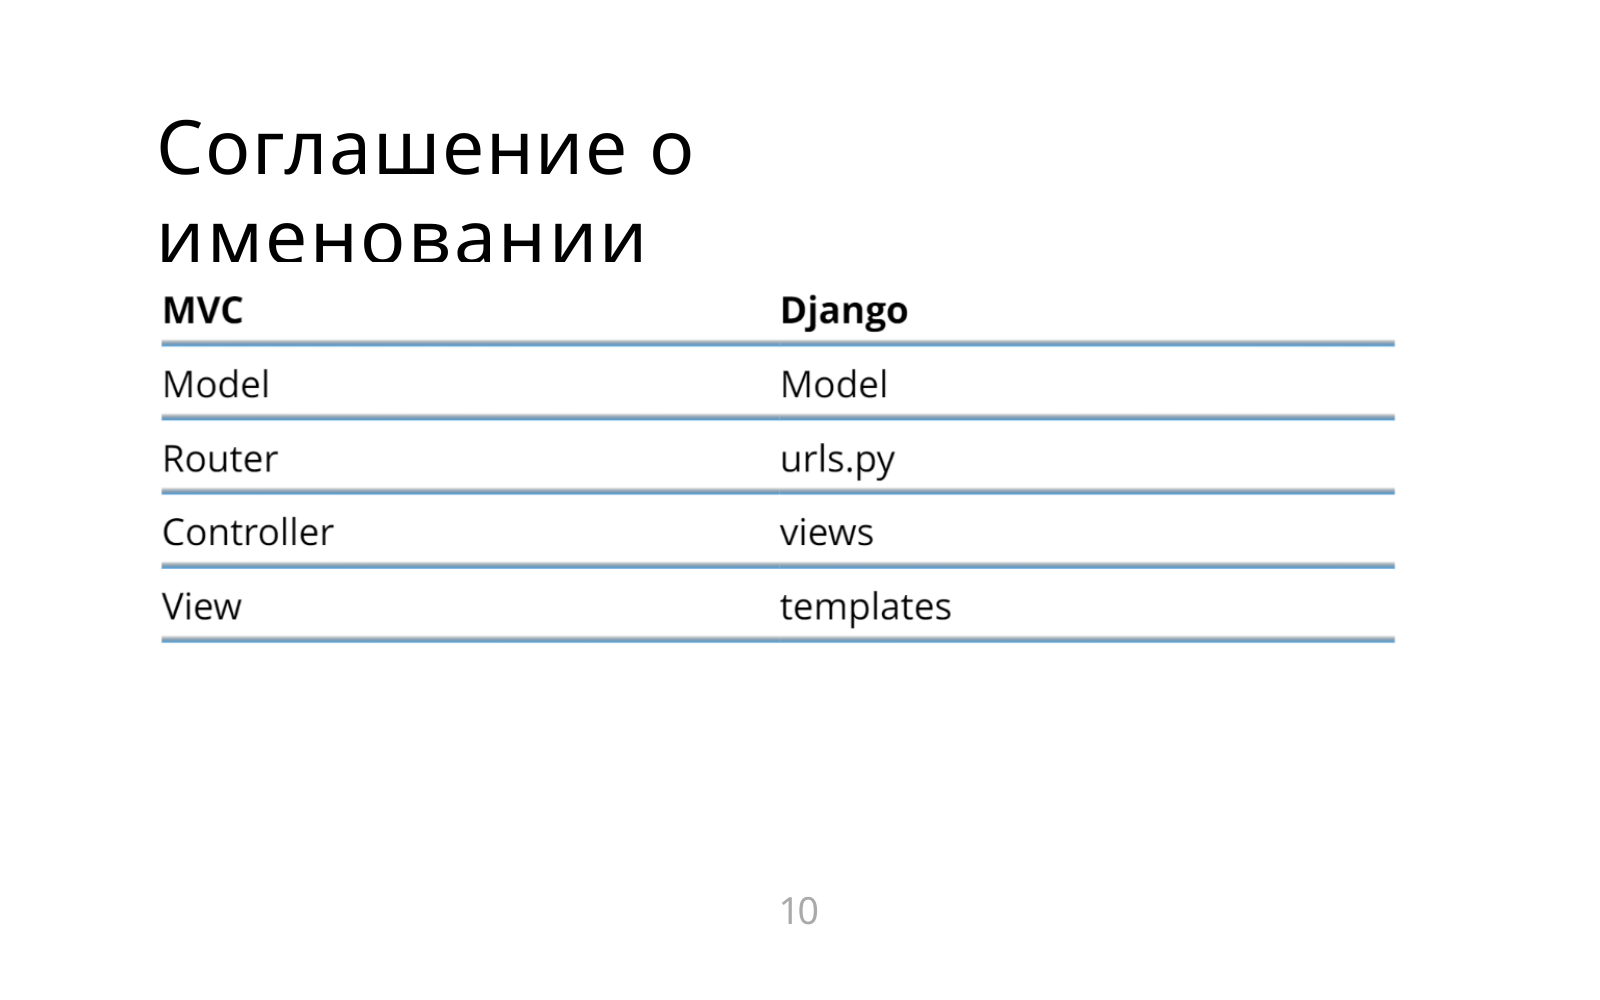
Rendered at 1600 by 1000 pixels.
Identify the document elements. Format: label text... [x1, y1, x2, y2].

title Соглашение о именовании [154, 97, 1124, 260]
picture [124, 262, 1429, 696]
text_box 10 [776, 885, 824, 933]
